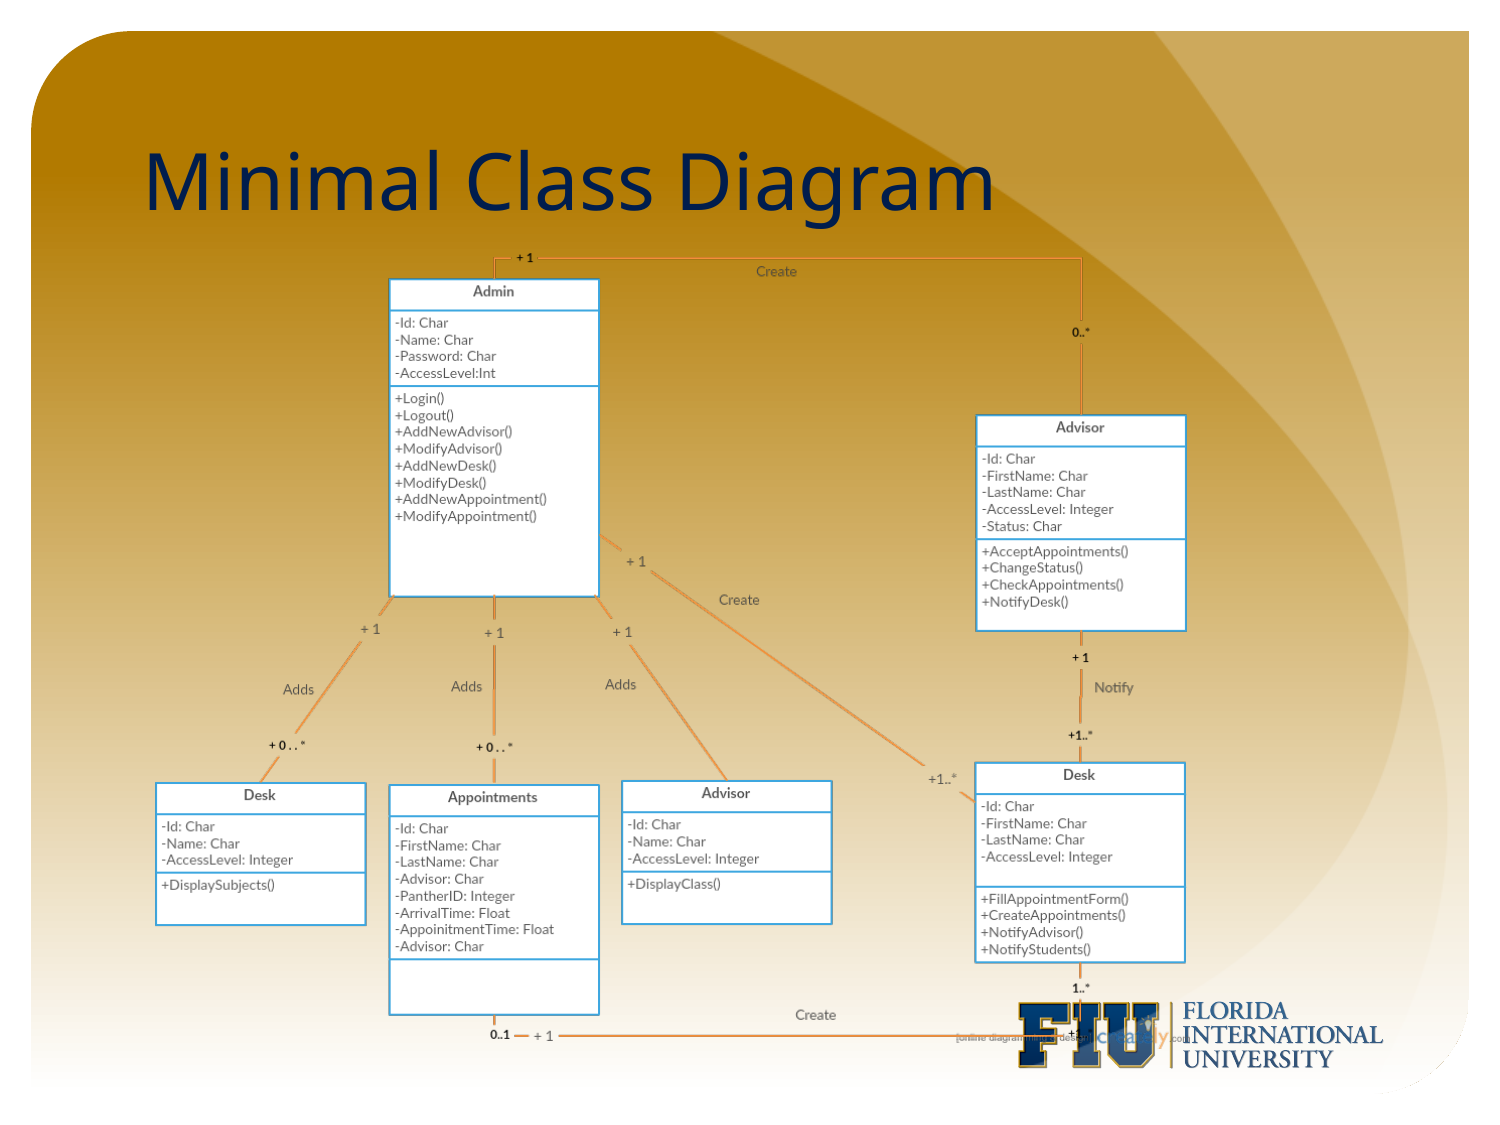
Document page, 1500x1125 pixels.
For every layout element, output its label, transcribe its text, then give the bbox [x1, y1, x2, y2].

picture [24, 30, 1473, 1094]
title Minimal Class Diagram [127, 62, 1372, 234]
